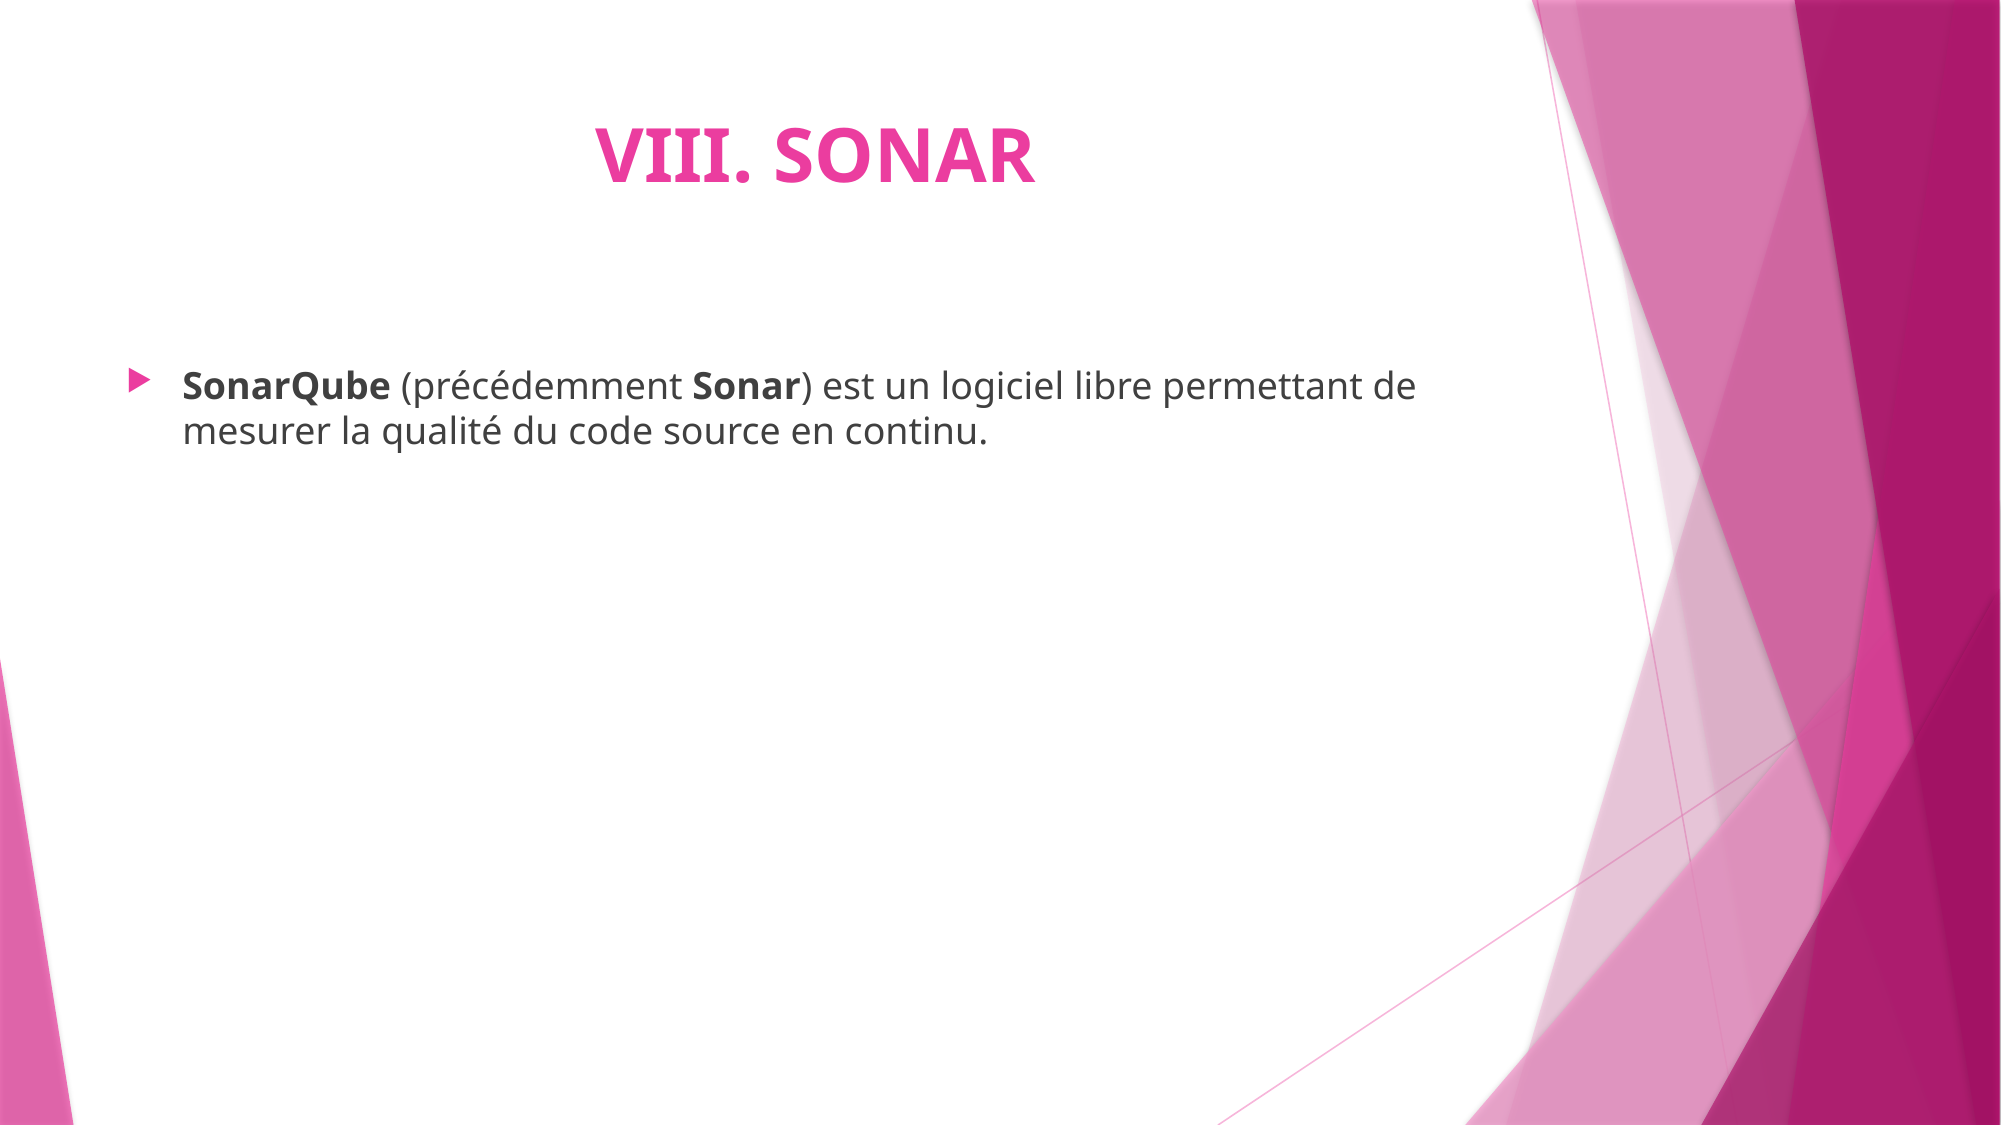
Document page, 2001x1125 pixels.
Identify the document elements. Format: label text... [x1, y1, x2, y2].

title SONAR [111, 99, 1522, 225]
list SonarQube (précédemment Sonar) est un logiciel libre permettant de mesurer la qualité du code source en continu. [111, 354, 1522, 992]
